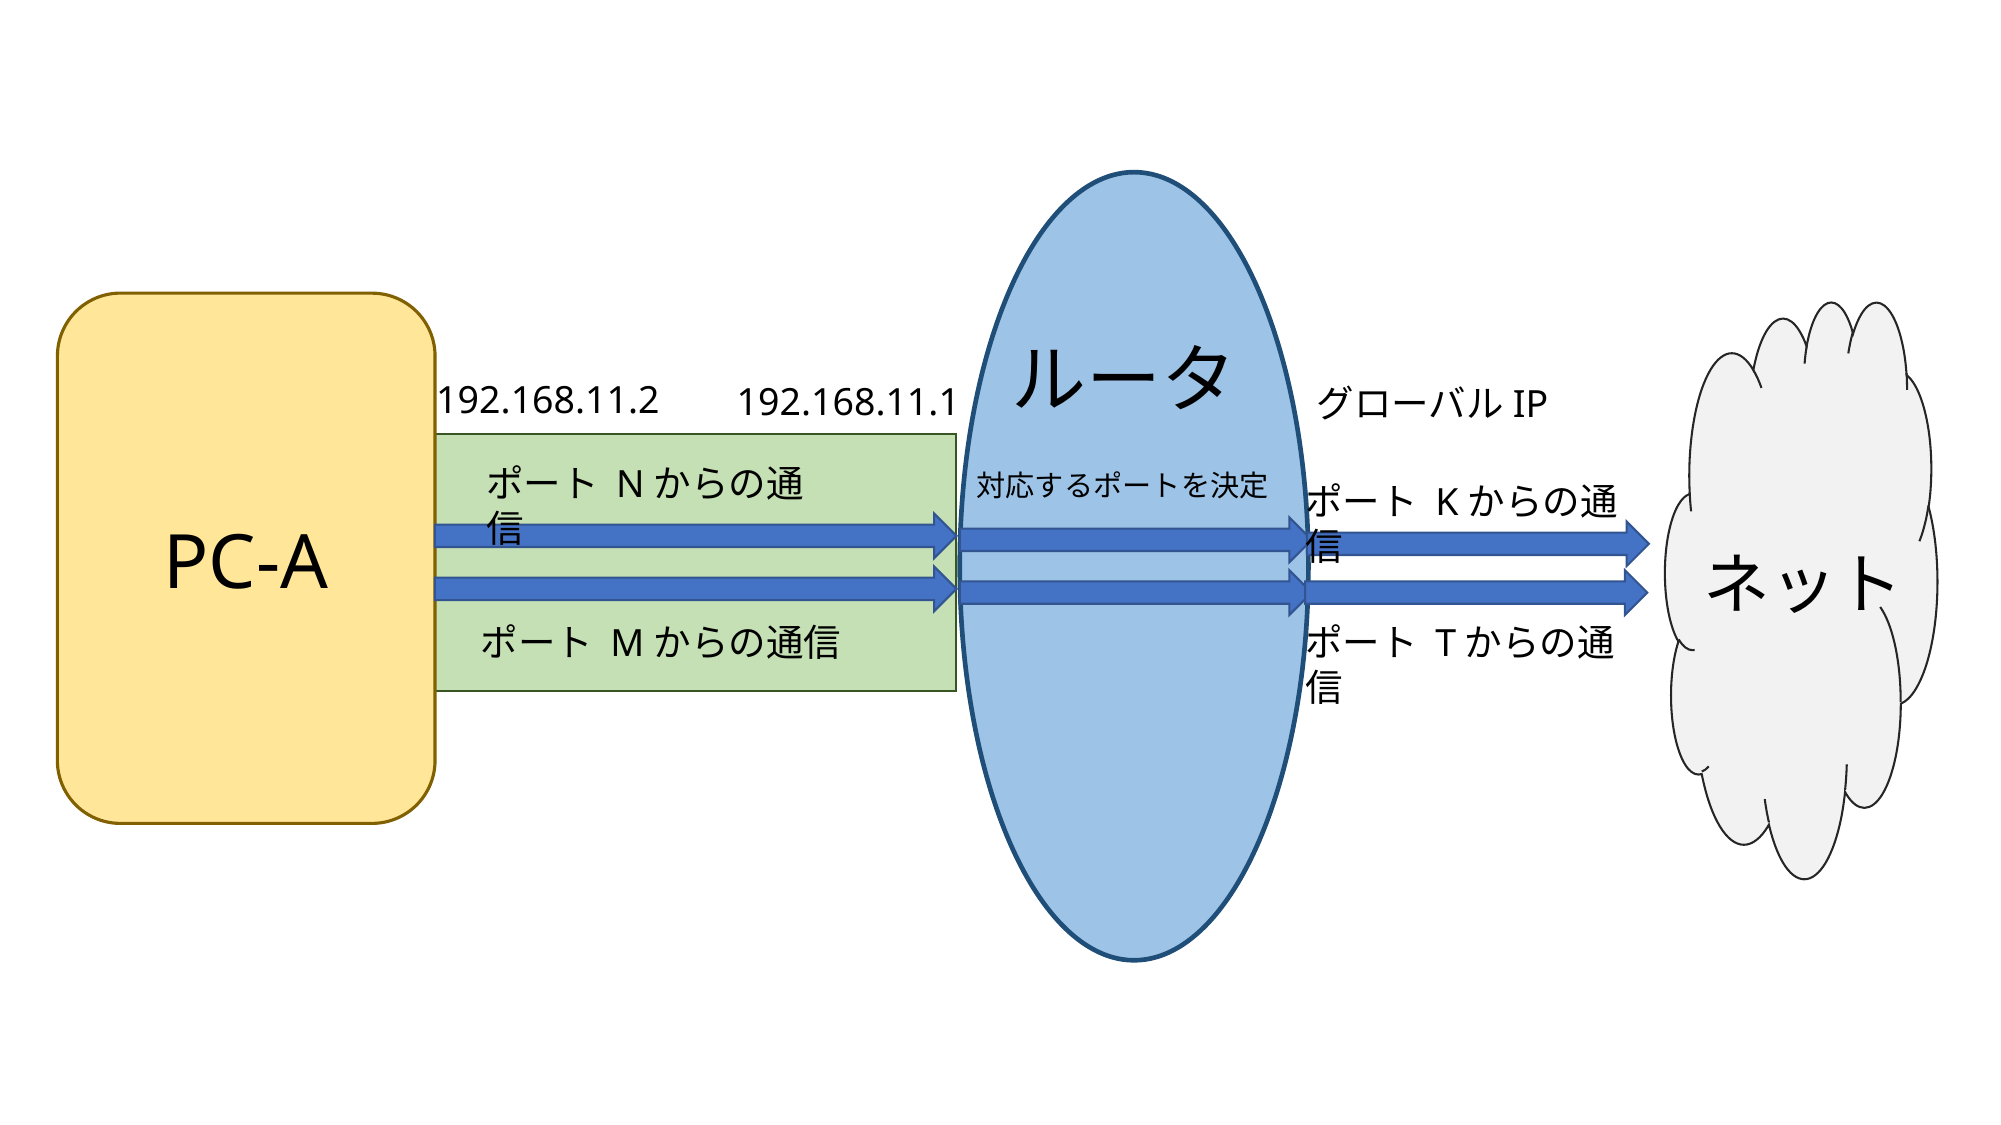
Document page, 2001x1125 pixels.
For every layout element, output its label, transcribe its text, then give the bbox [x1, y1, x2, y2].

text_box 192.168.11.2 [436, 368, 694, 429]
text_box 192.168.11.1 [721, 370, 959, 431]
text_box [959, 172, 1309, 961]
text_box ポート Tからの通信 [1309, 611, 1662, 716]
text_box グローバルIP [1309, 372, 1575, 433]
text_box [437, 433, 957, 452]
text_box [434, 452, 957, 673]
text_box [1665, 300, 1938, 878]
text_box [57, 293, 436, 824]
text_box ポート Kからの通信 [1309, 470, 1662, 576]
text_box [1309, 576, 1649, 611]
text_box [437, 673, 957, 692]
